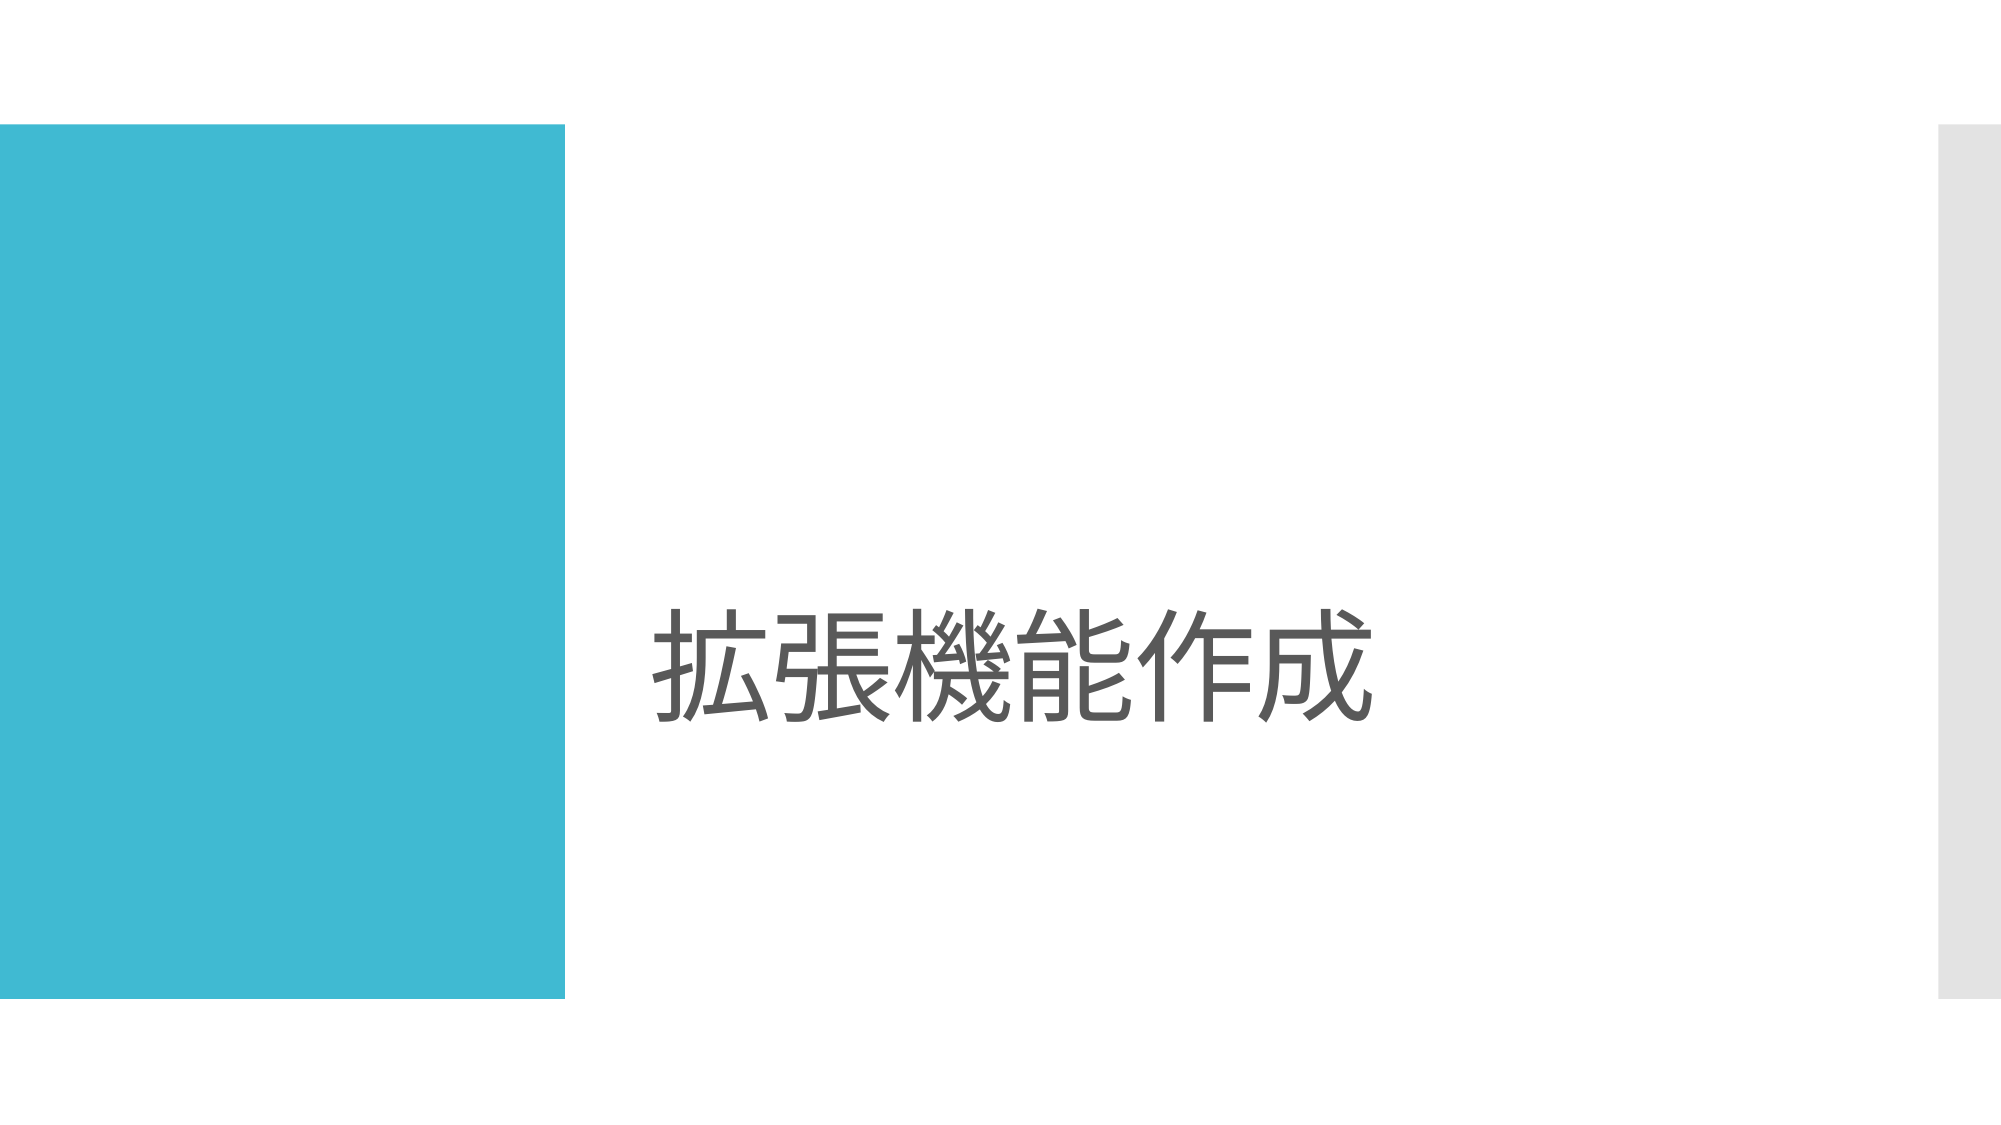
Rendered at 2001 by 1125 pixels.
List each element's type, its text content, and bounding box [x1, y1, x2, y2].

title 拡張機能作成 [634, 213, 1835, 747]
